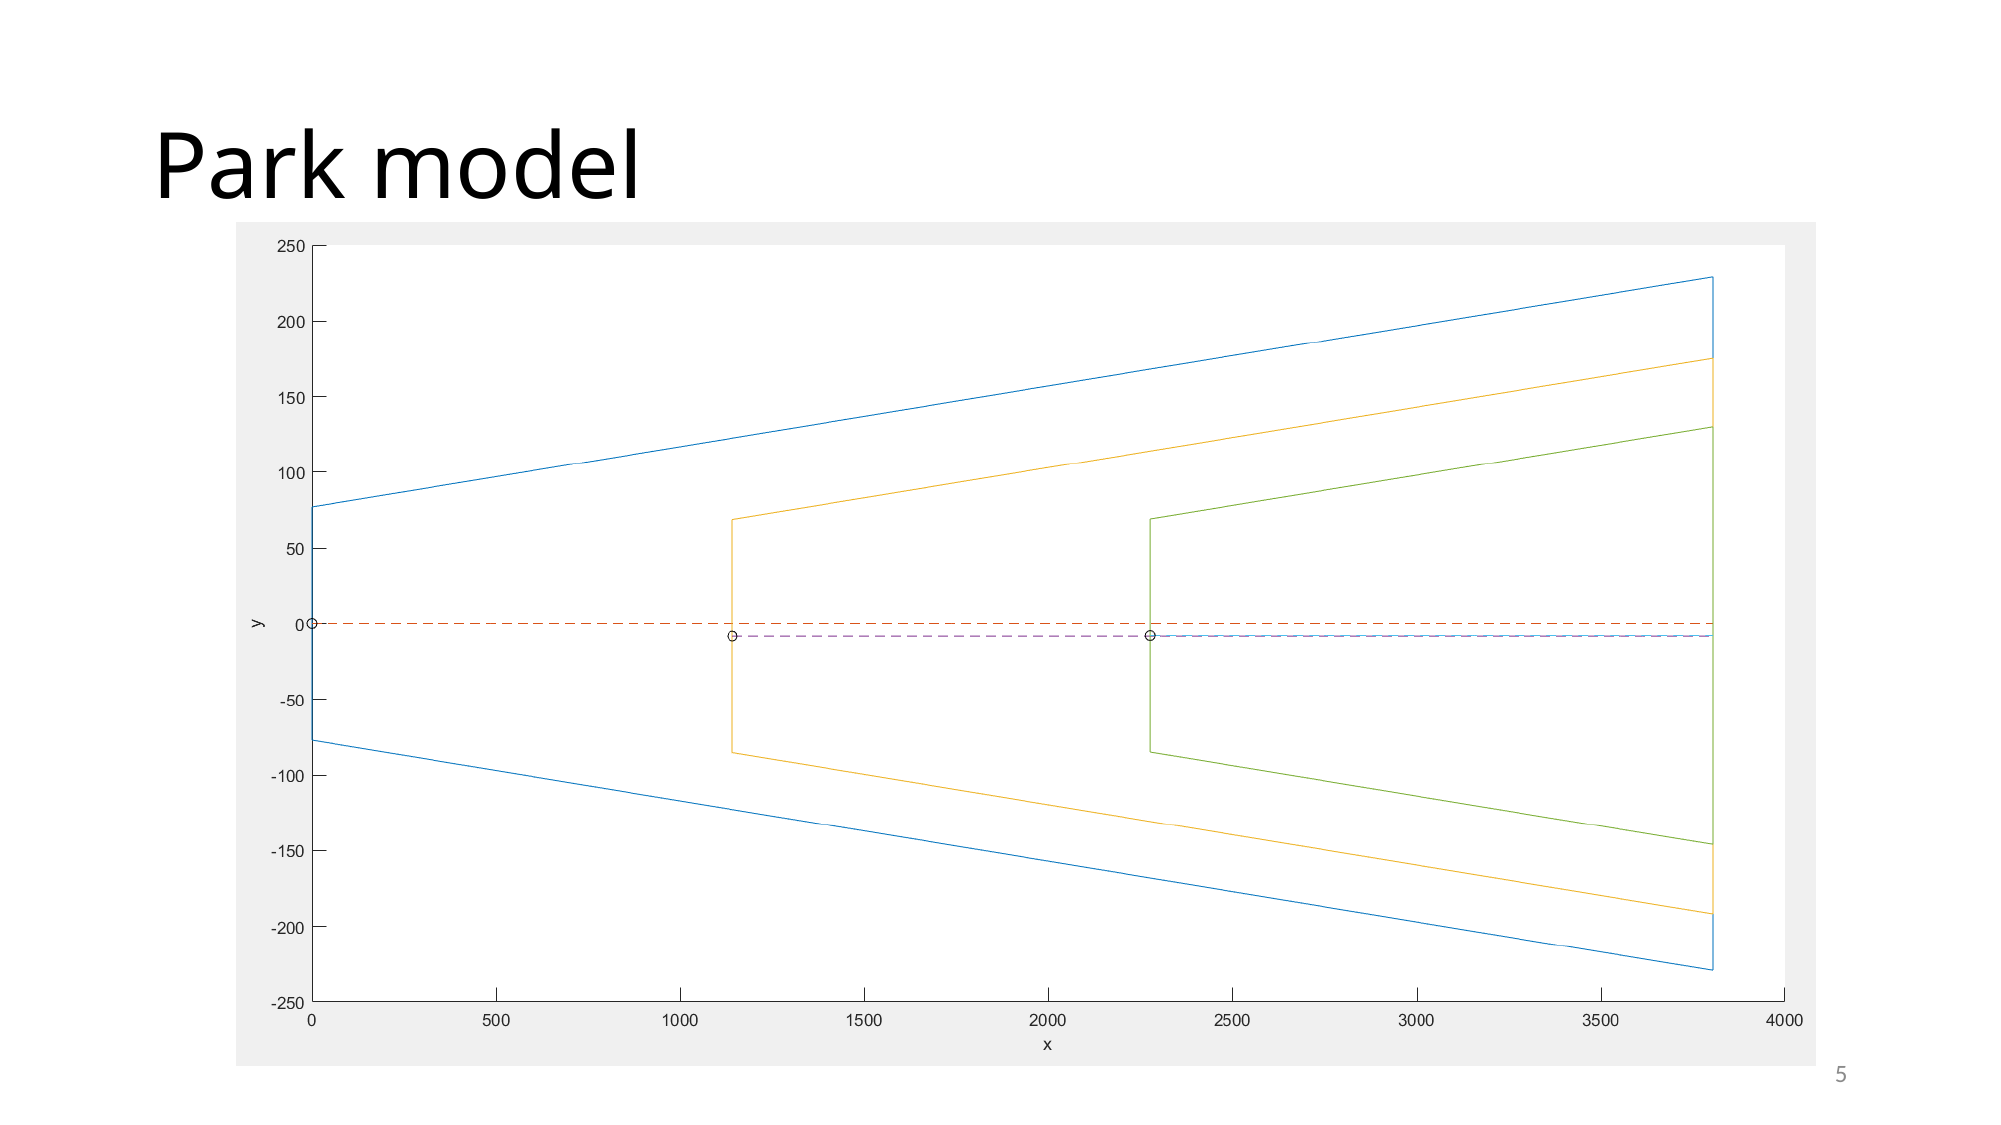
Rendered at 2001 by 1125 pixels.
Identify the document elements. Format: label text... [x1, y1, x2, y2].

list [236, 222, 1816, 1066]
title Park model [137, 59, 1863, 278]
slide_number 5 [1412, 1042, 1863, 1103]
